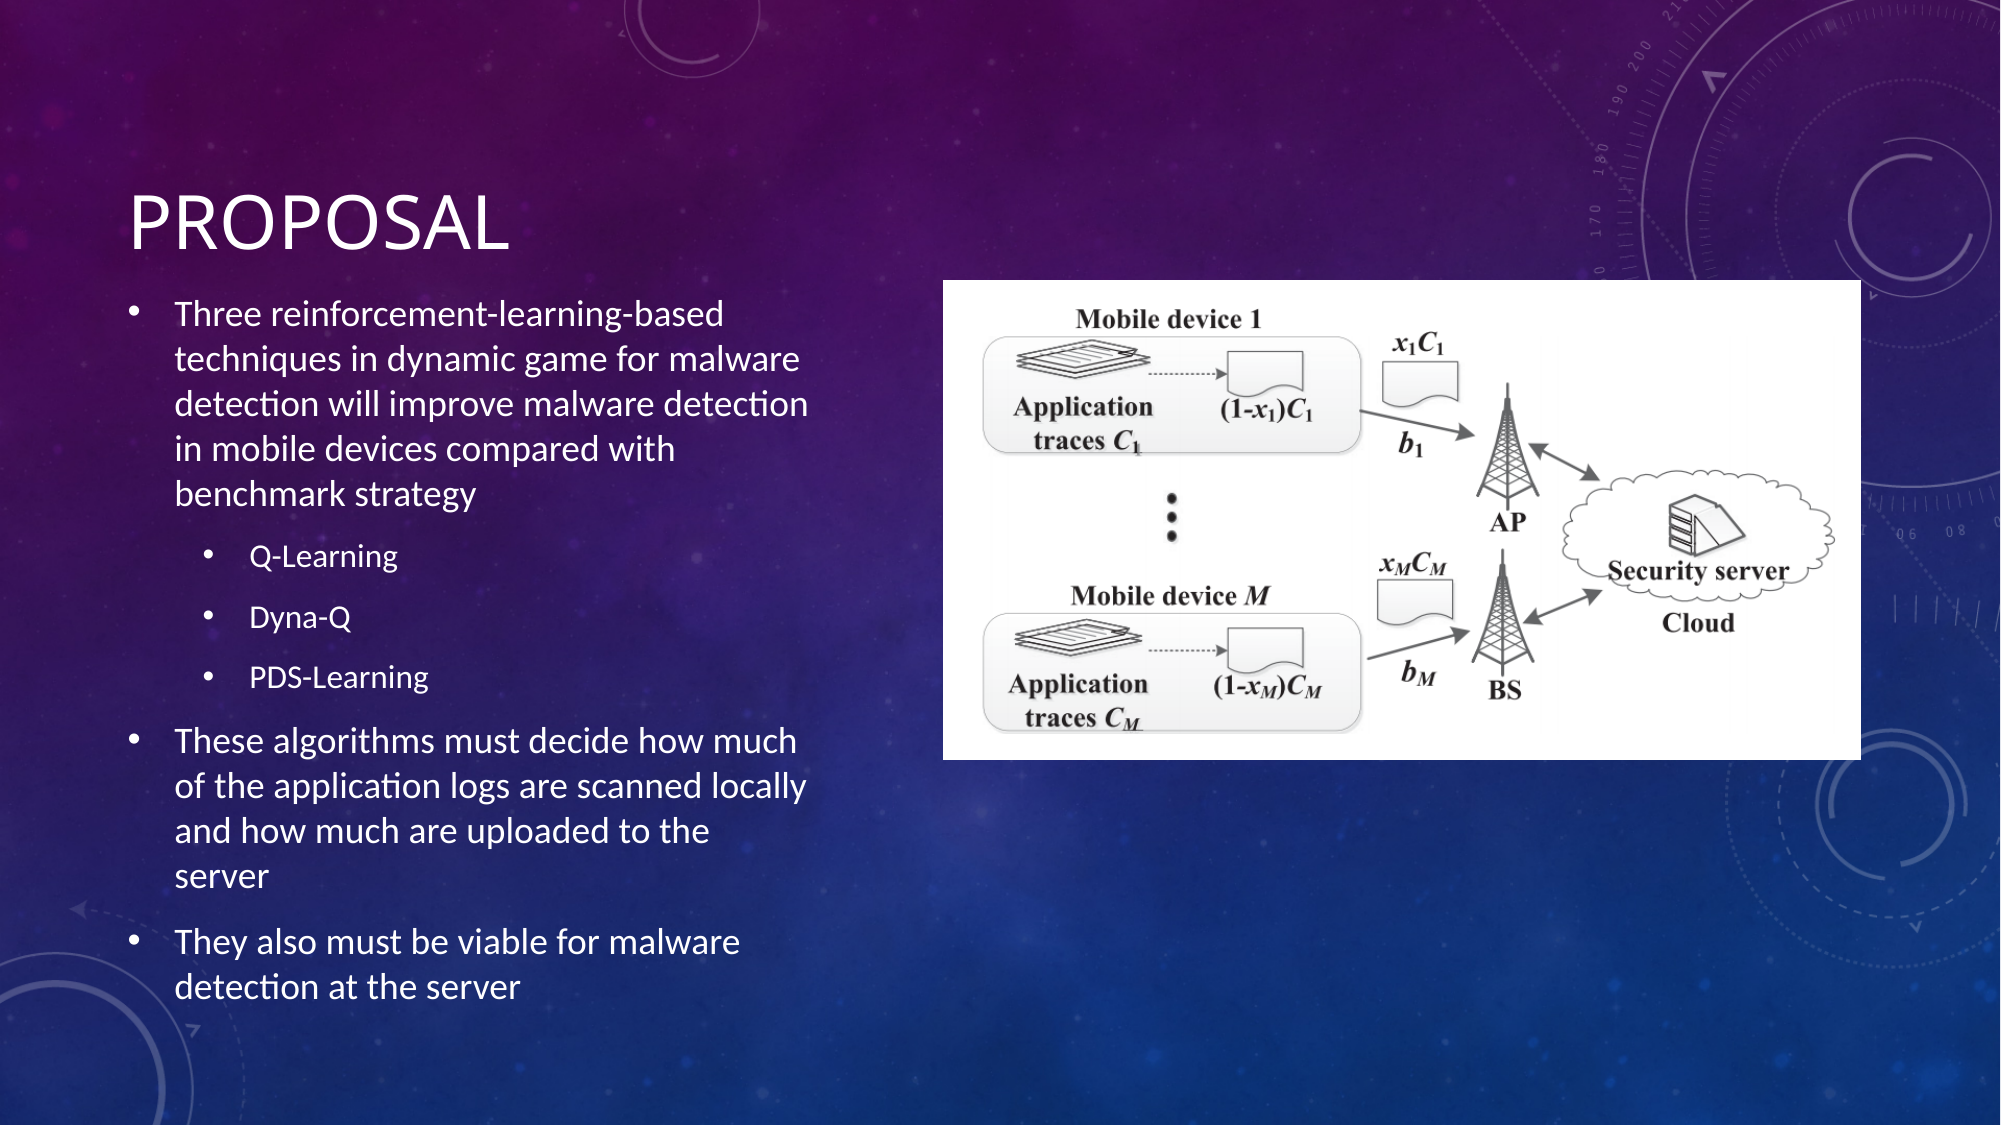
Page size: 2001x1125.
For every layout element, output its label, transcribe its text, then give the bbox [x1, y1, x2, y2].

picture [0, 0, 2001, 1125]
list Three reinforcement-learning-based techniques in dynamic game for malware detection will improve malware detection in mobile devices compared with benchmark strategy Q-Learning Dyna-Q PDS-Learning These algorithms must decide how much of the application logs are scanned locally and how much are uploaded to the server They also must be viable for malware detection at the server [112, 280, 826, 1081]
title Proposal [112, 99, 1775, 339]
